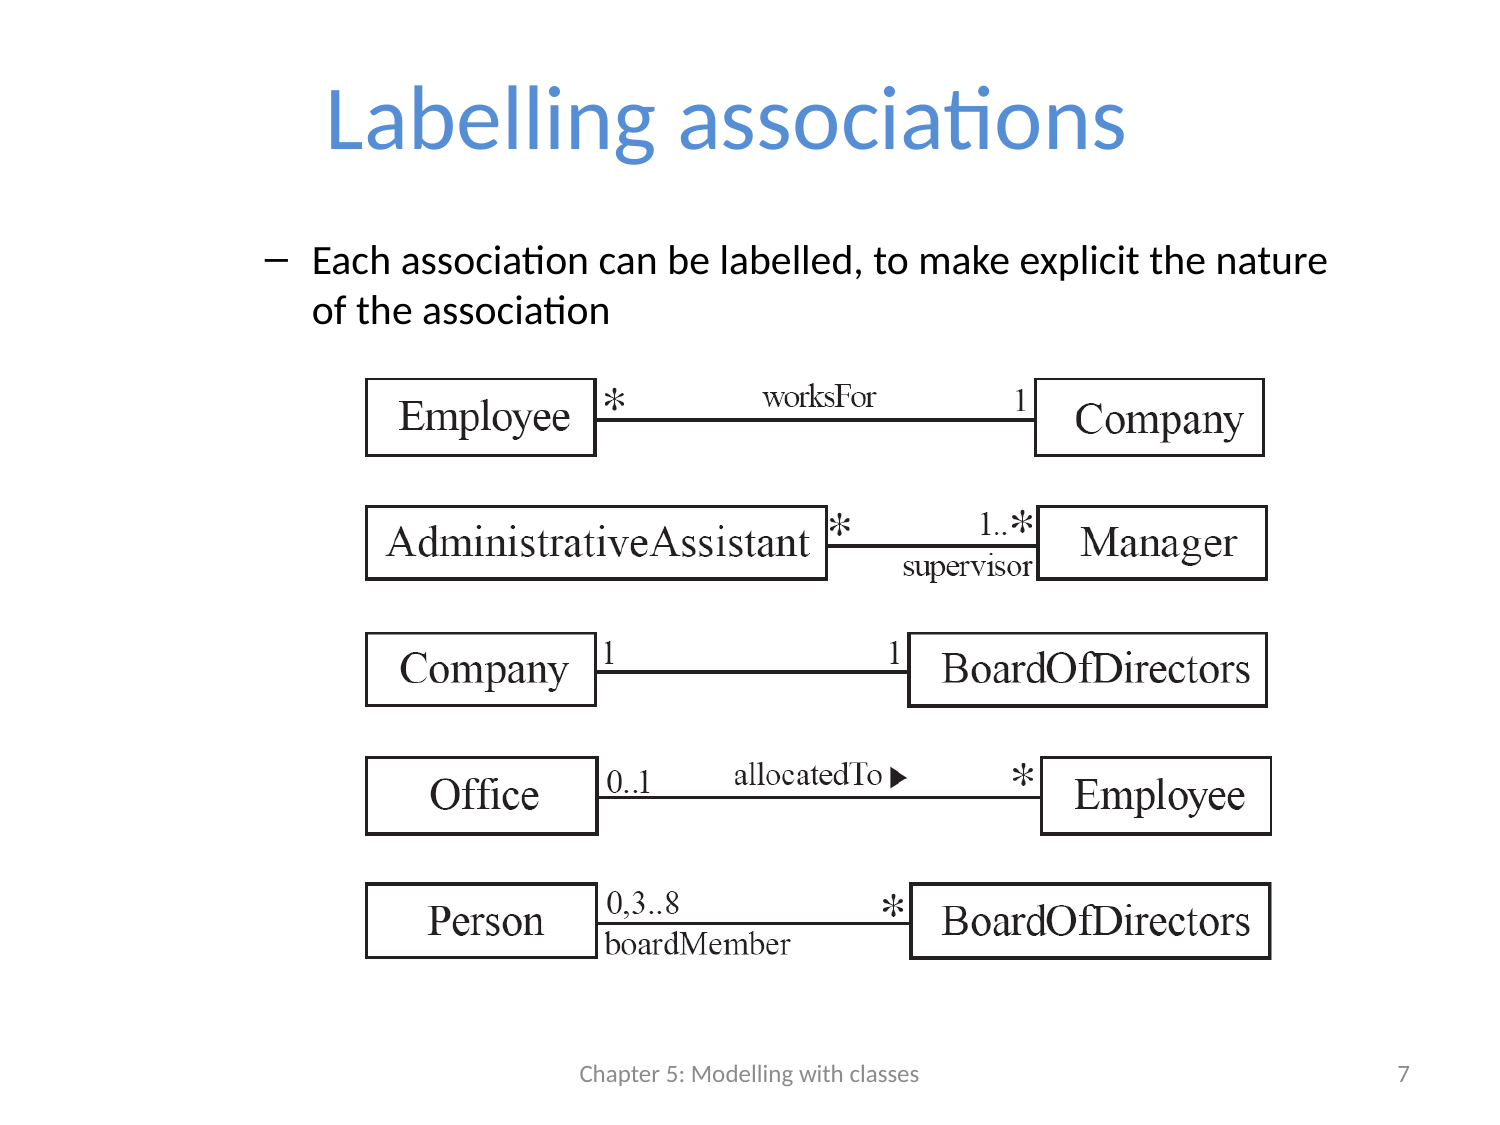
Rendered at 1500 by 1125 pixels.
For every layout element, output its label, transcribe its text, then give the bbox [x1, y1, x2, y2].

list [362, 362, 1272, 972]
footer Chapter 5: Modelling with classes [512, 1042, 988, 1103]
title Labelling associations [62, 37, 1413, 188]
list Each association can be labelled, to make explicit the nature of the association [174, 224, 1388, 1013]
slide_number 7 [1074, 1042, 1425, 1103]
